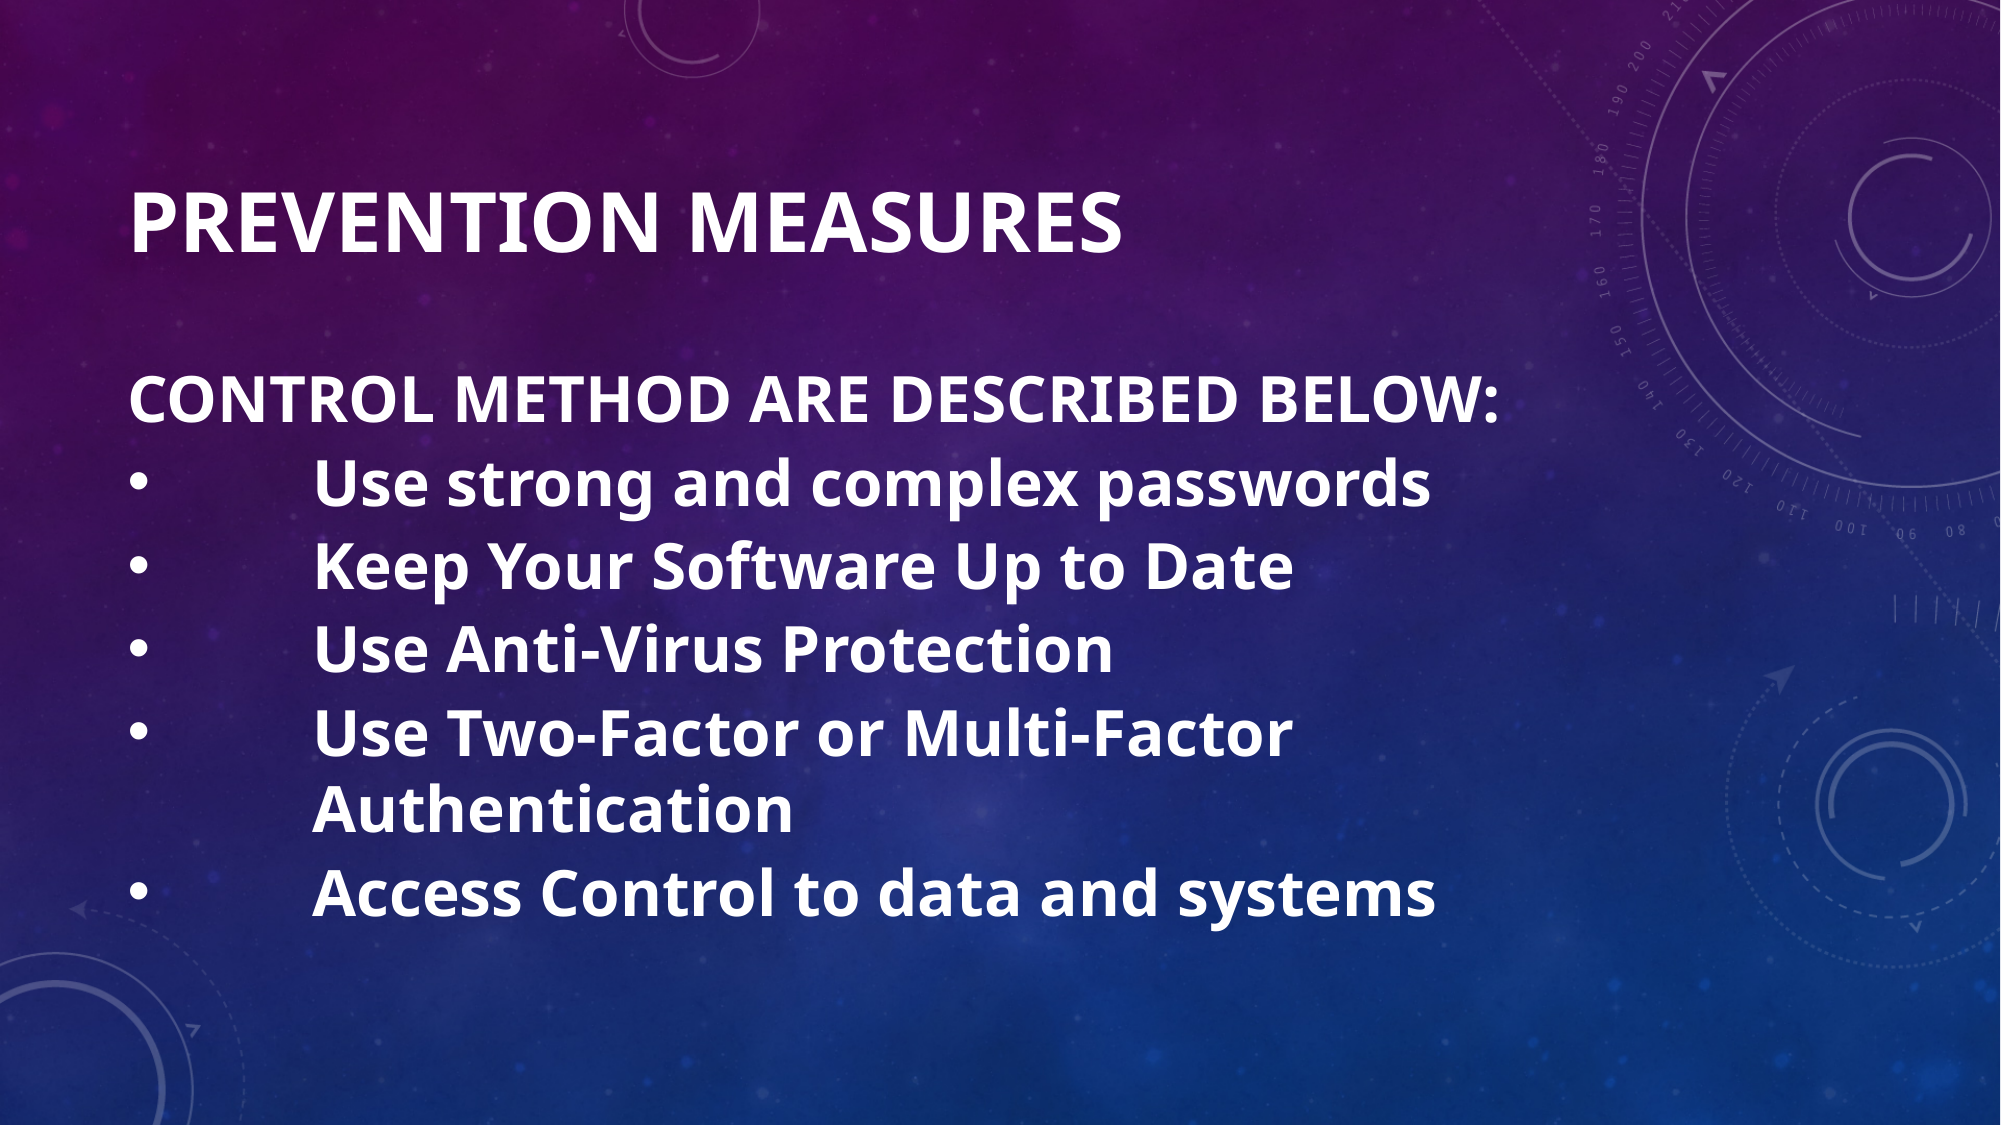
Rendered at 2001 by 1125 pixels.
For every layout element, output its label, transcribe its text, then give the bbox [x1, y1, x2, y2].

picture [0, 0, 2001, 1125]
list CONTROL METHOD ARE DESCRIBED BELOW: Use strong and complex passwords Keep Your Software Up to Date Use Anti-Virus Protection Use Two-Factor or Multi-Factor Authentication Access Control to data and systems [112, 351, 1775, 950]
title PREVENTION MEASURES [112, 99, 1775, 339]
